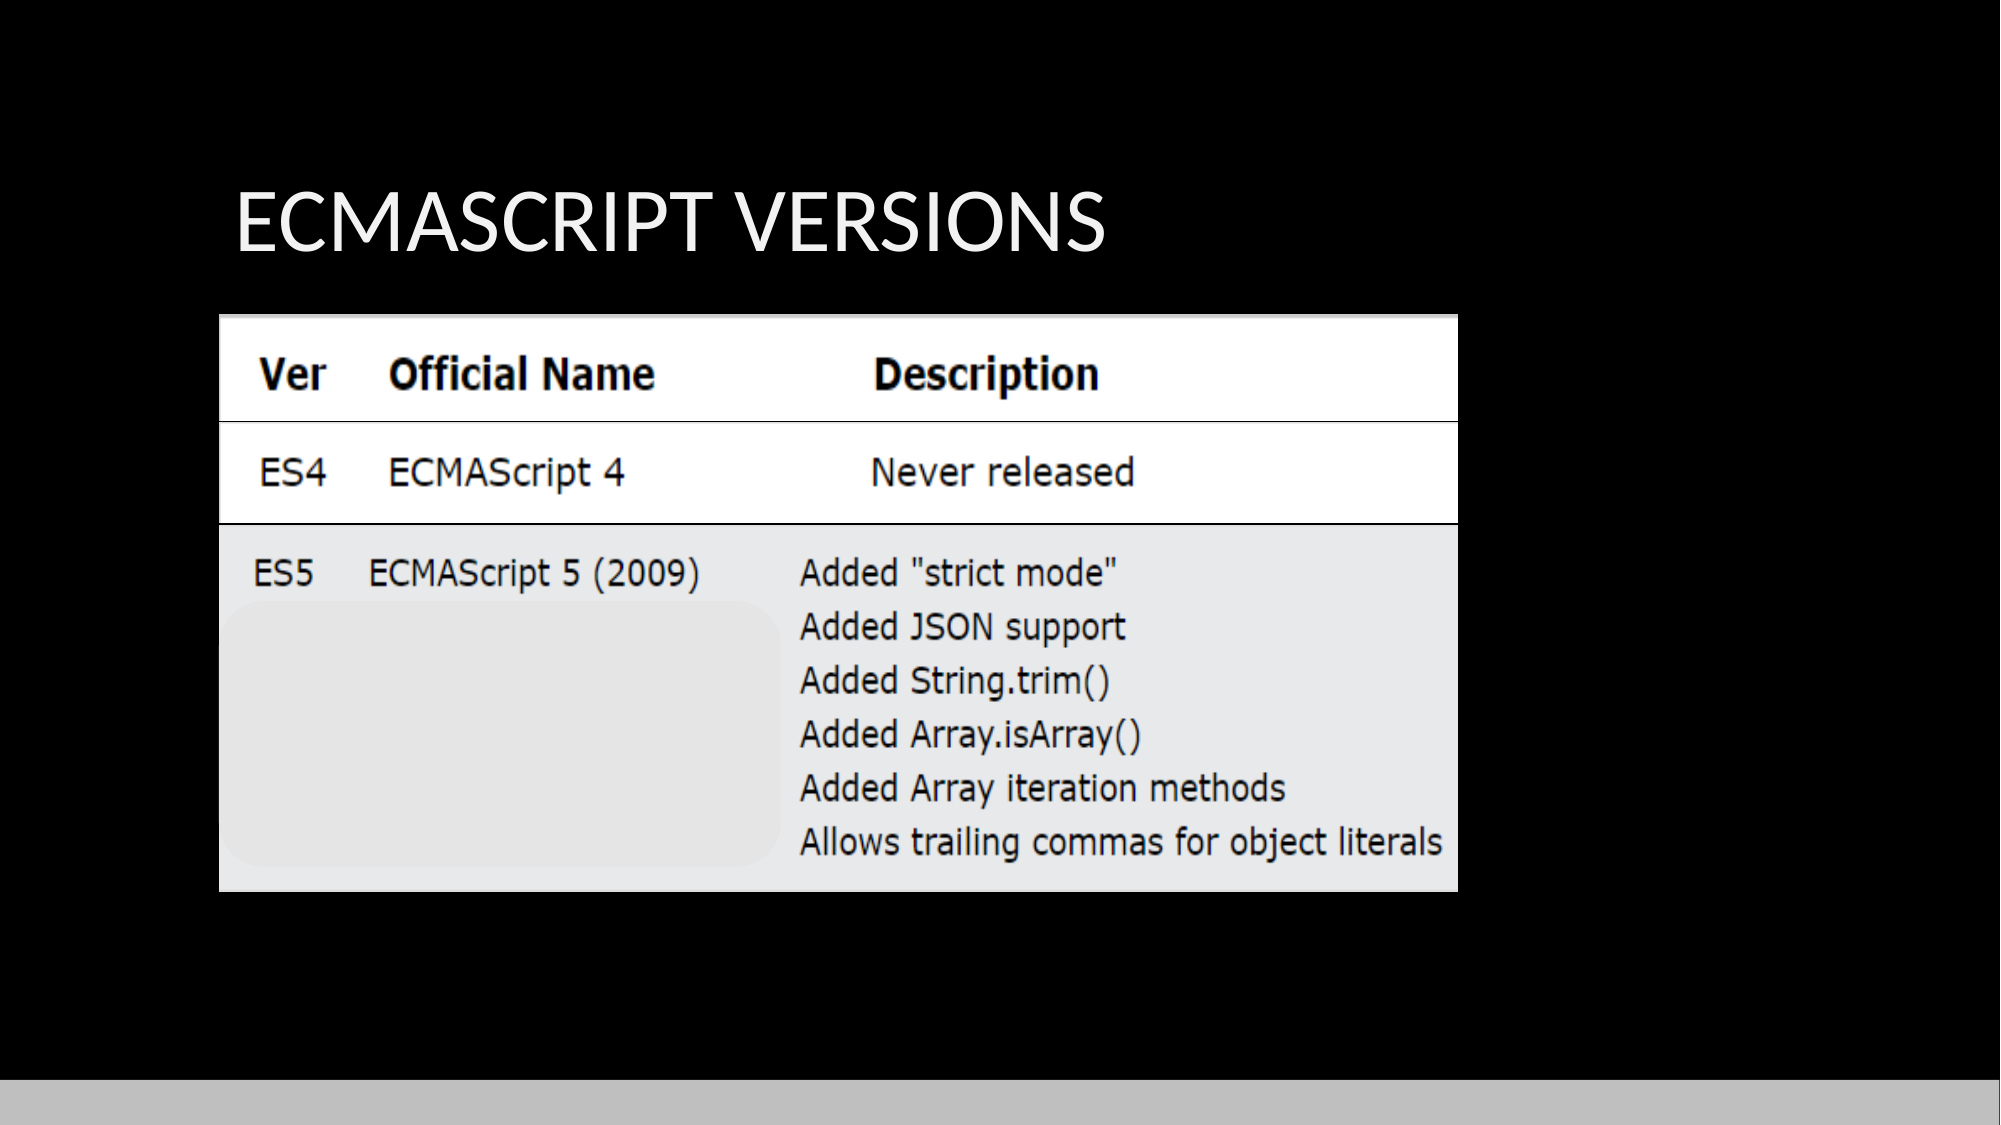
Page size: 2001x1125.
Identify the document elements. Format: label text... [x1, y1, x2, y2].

title ECMASCRIPT VERSIONS [219, 76, 1780, 279]
picture [219, 314, 1458, 421]
picture [219, 422, 1458, 523]
picture [219, 525, 1458, 892]
